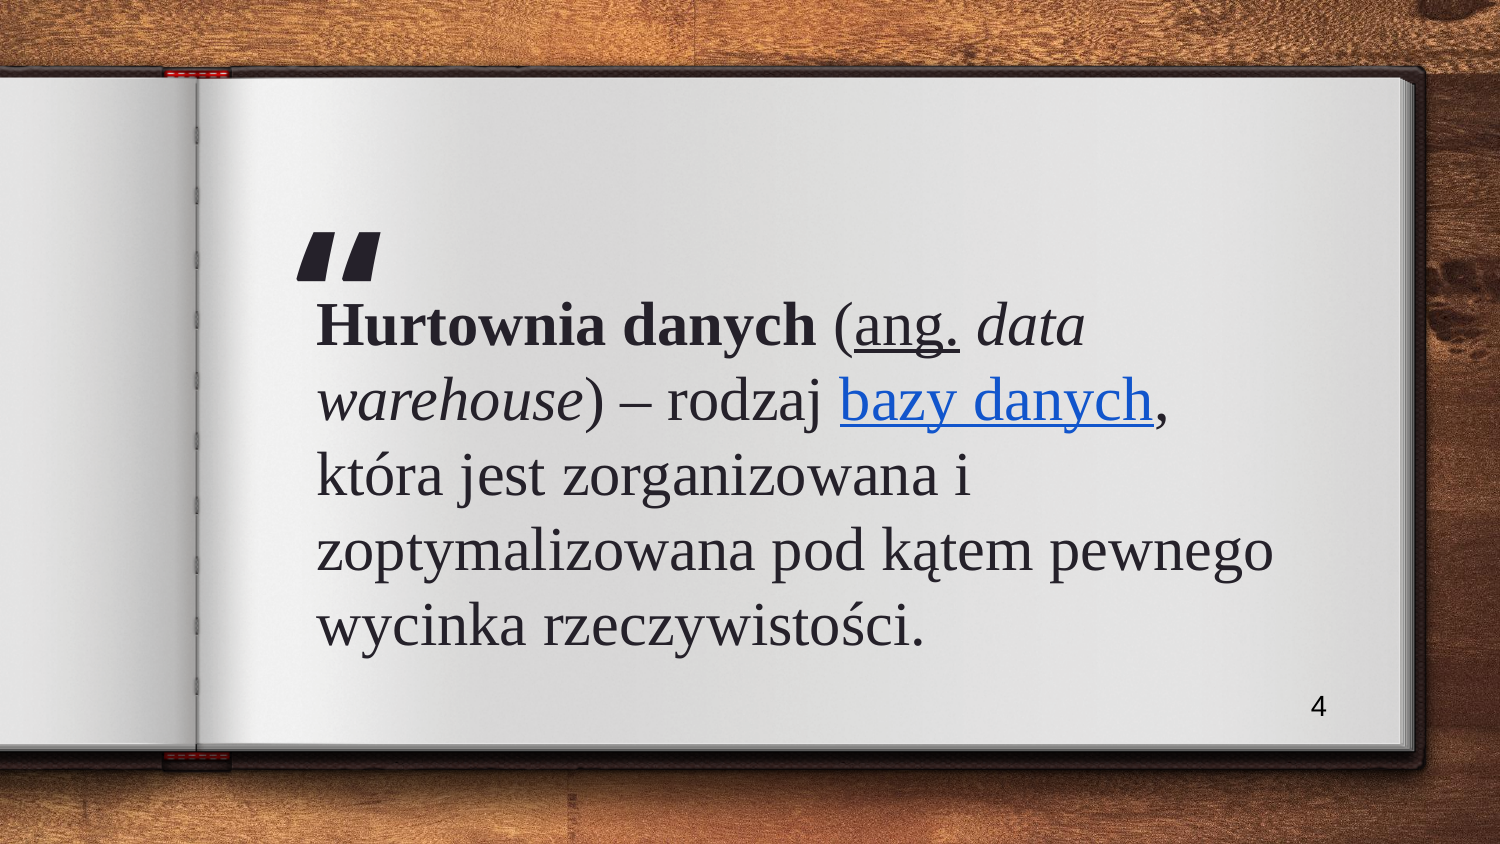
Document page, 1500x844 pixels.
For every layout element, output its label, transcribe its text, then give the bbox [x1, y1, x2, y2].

picture [0, 0, 1500, 844]
list Hurtownia danych (ang. data warehouse) – rodzaj bazy danych, która jest zorganizowana i zoptymalizowana pod kątem pewnego wycinka rzeczywistości. [301, 268, 1307, 403]
slide_number 4 [1295, 672, 1386, 737]
